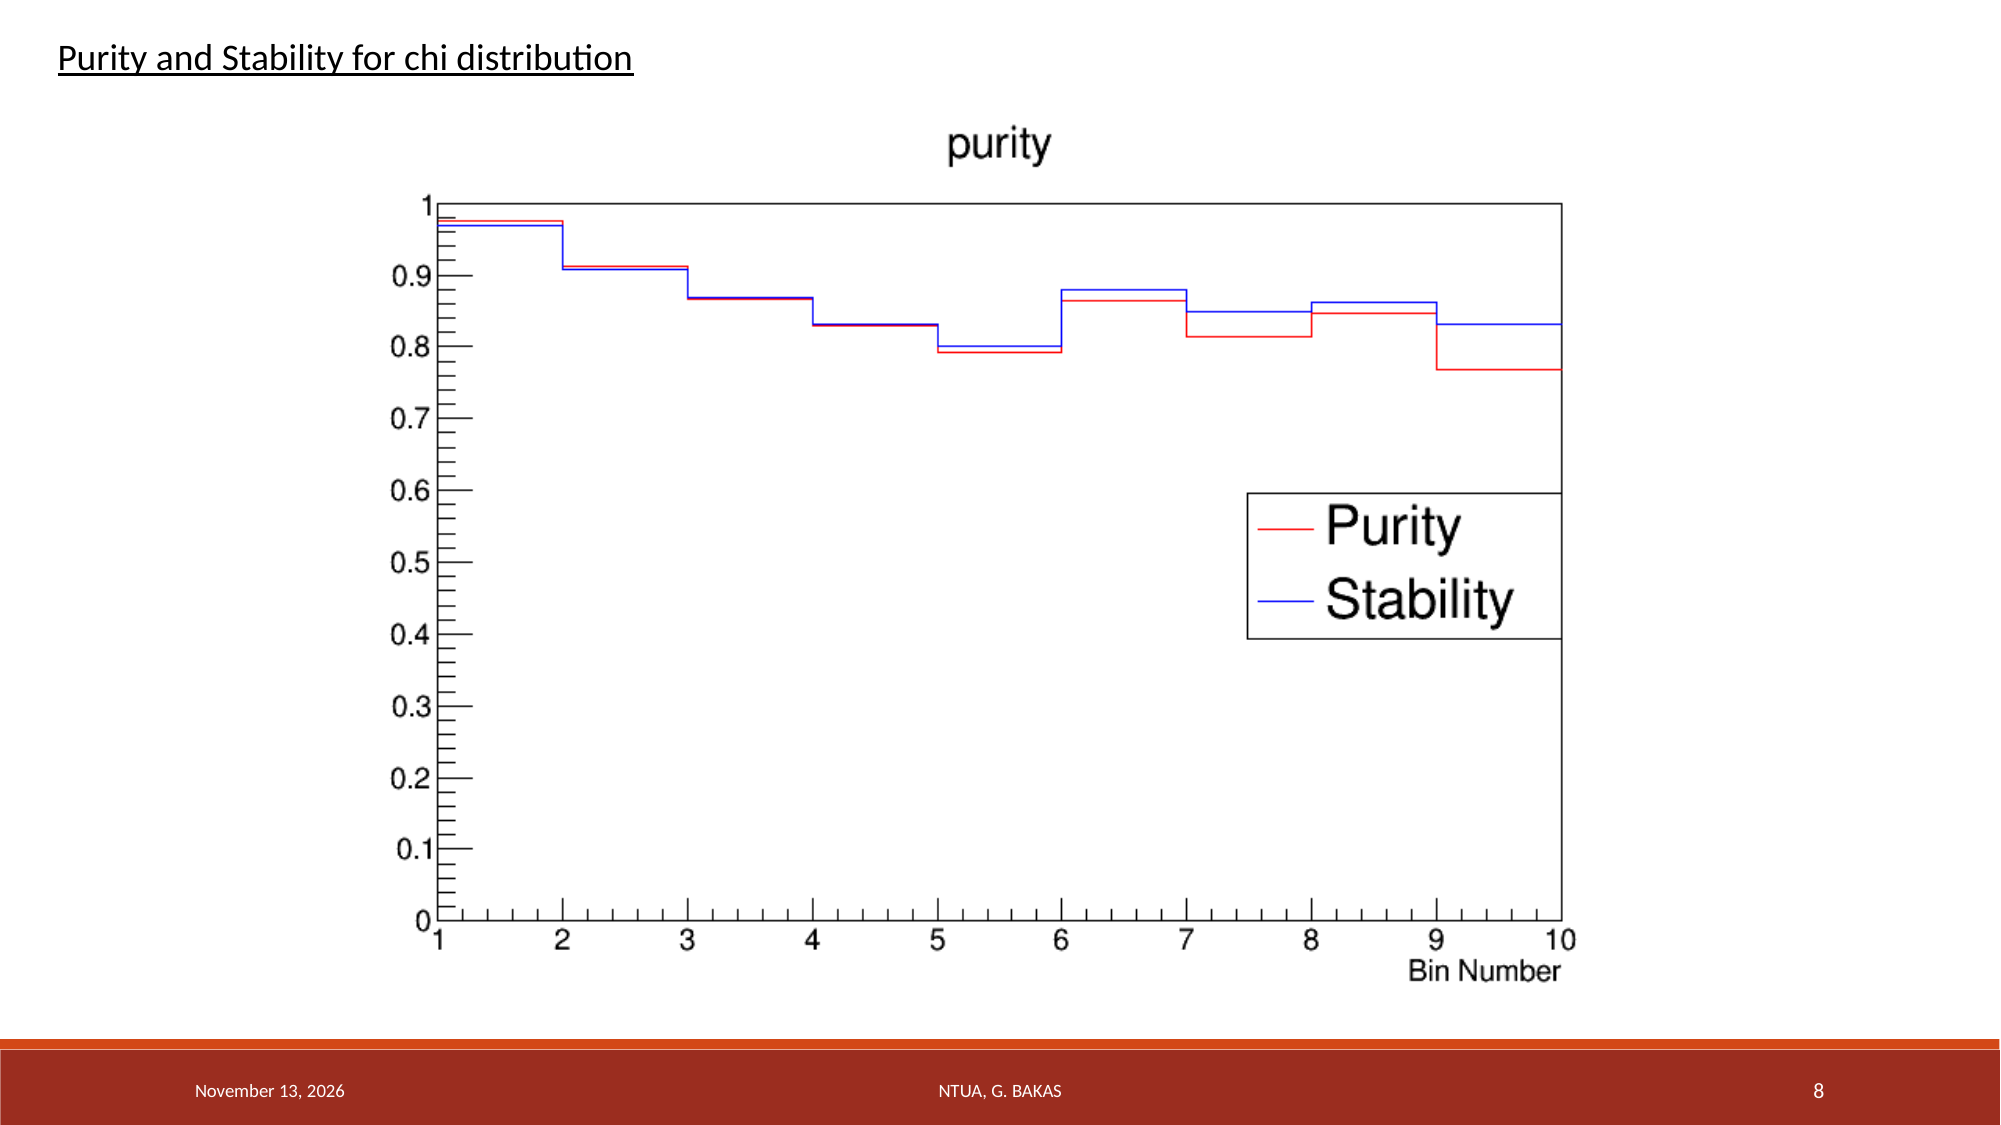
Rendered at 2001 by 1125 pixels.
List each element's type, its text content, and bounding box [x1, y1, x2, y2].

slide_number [180, 1059, 586, 1120]
text_box Purity and Stability for chi distribution [42, 25, 1822, 86]
picture [297, 114, 1703, 1011]
footer NTUA, G. Bakas [604, 1059, 1396, 1120]
slide_number 8 [1624, 1059, 1840, 1120]
